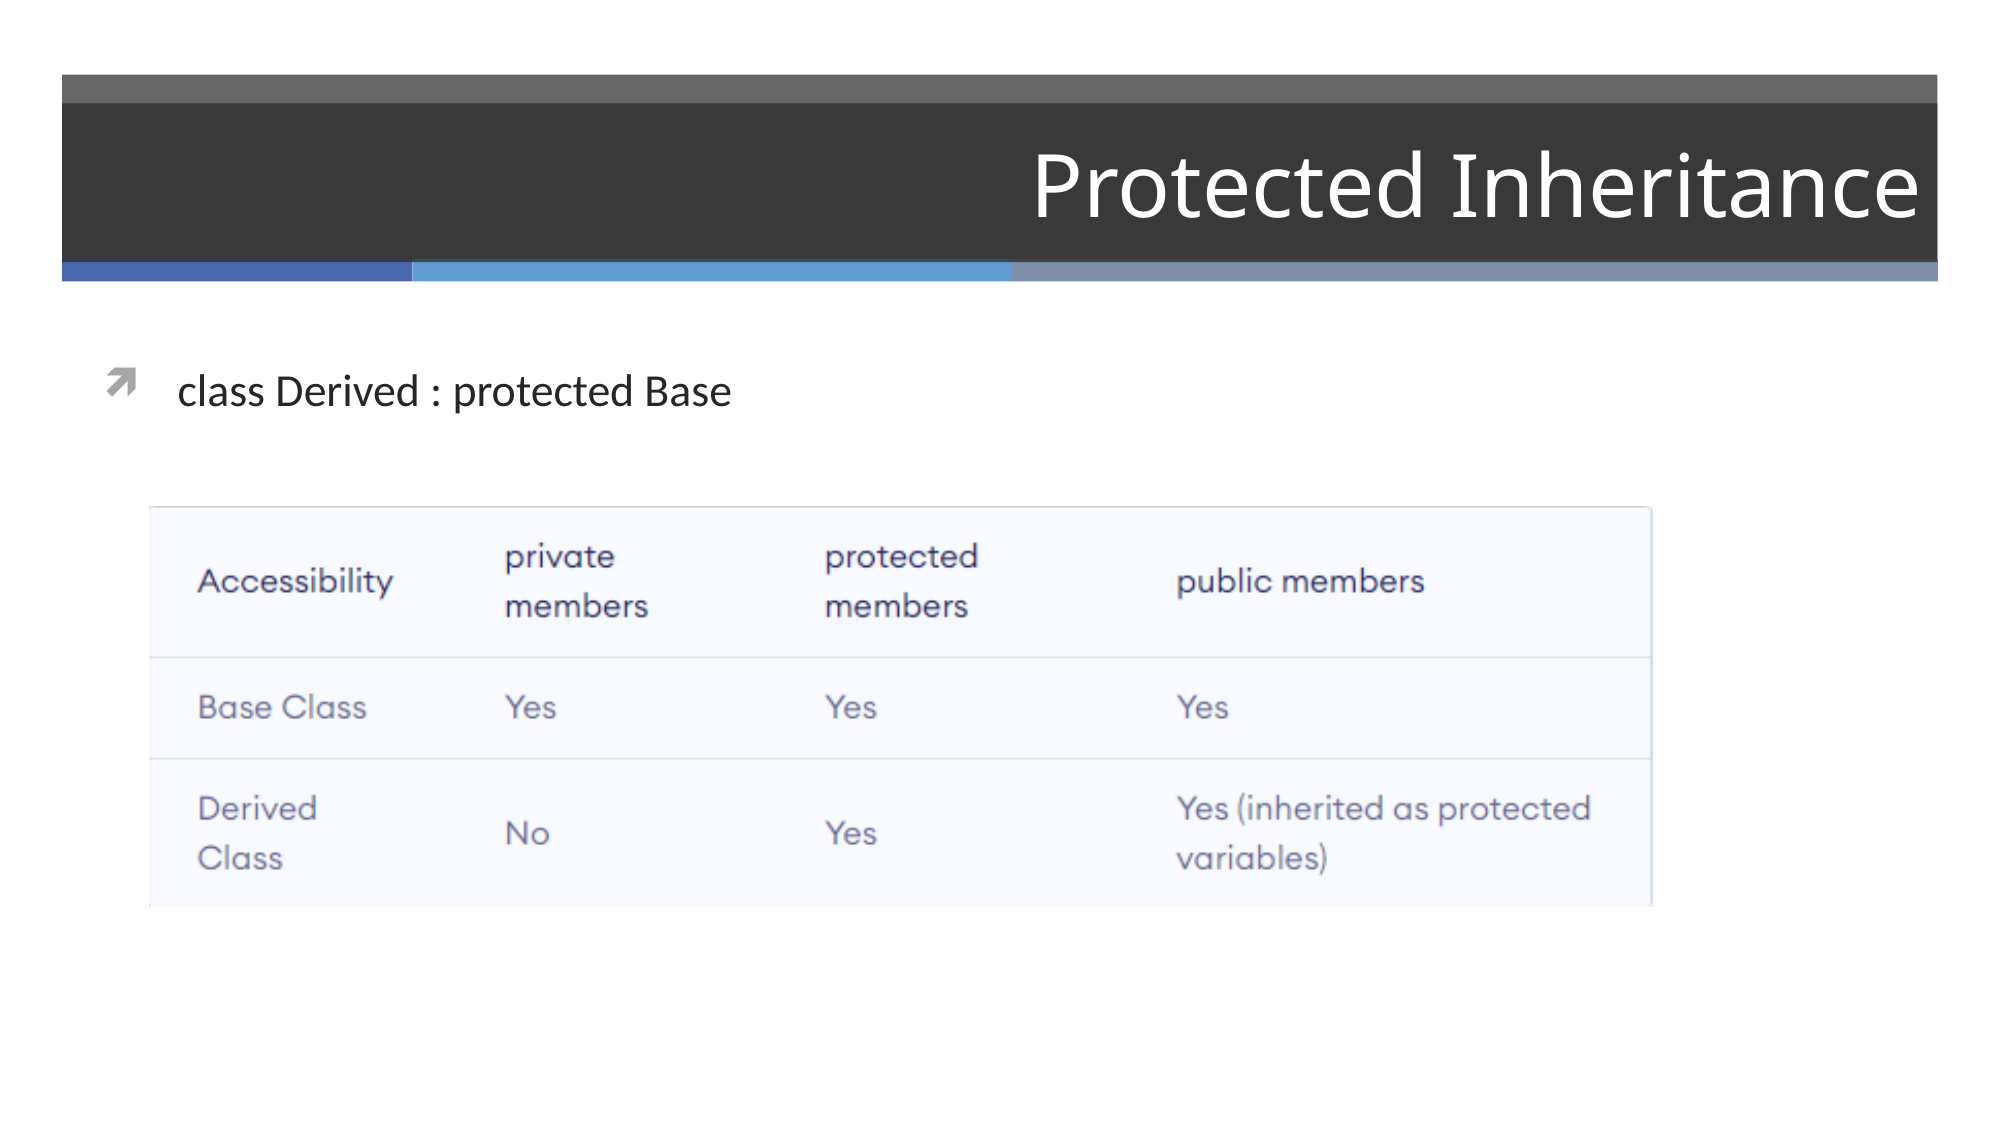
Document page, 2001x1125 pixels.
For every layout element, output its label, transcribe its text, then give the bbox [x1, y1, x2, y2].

title Protected Inheritance [62, 103, 1938, 263]
picture [148, 505, 1654, 907]
list class Derived : protected Base [88, 352, 949, 1005]
